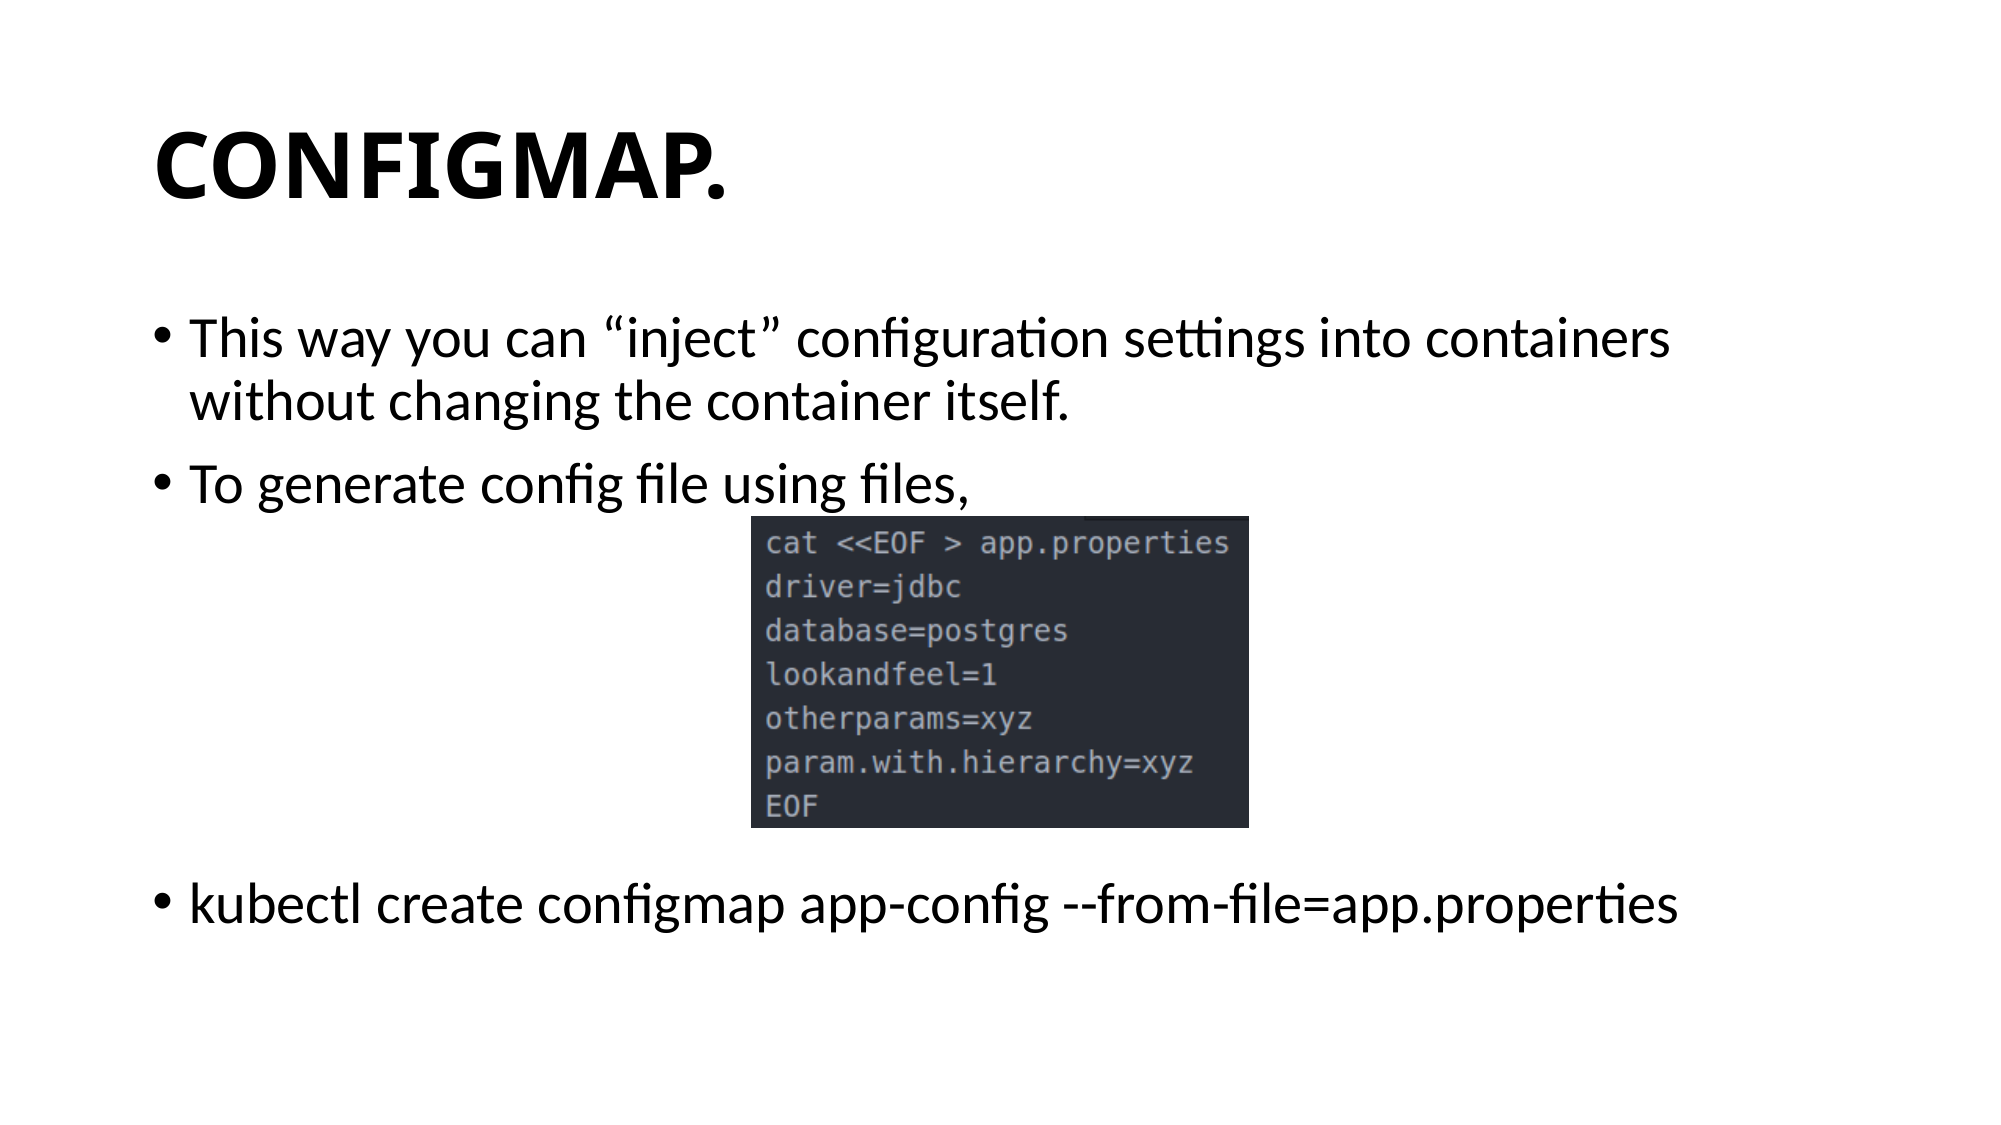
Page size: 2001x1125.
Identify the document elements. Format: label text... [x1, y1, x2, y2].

list This way you can “inject” configuration settings into containers without changing the container itself. To generate config file using files, kubectl create configmap app-config --from-file=app.properties [137, 299, 1863, 1014]
picture [751, 516, 1249, 828]
title CONFIGMAP. [137, 59, 1863, 278]
